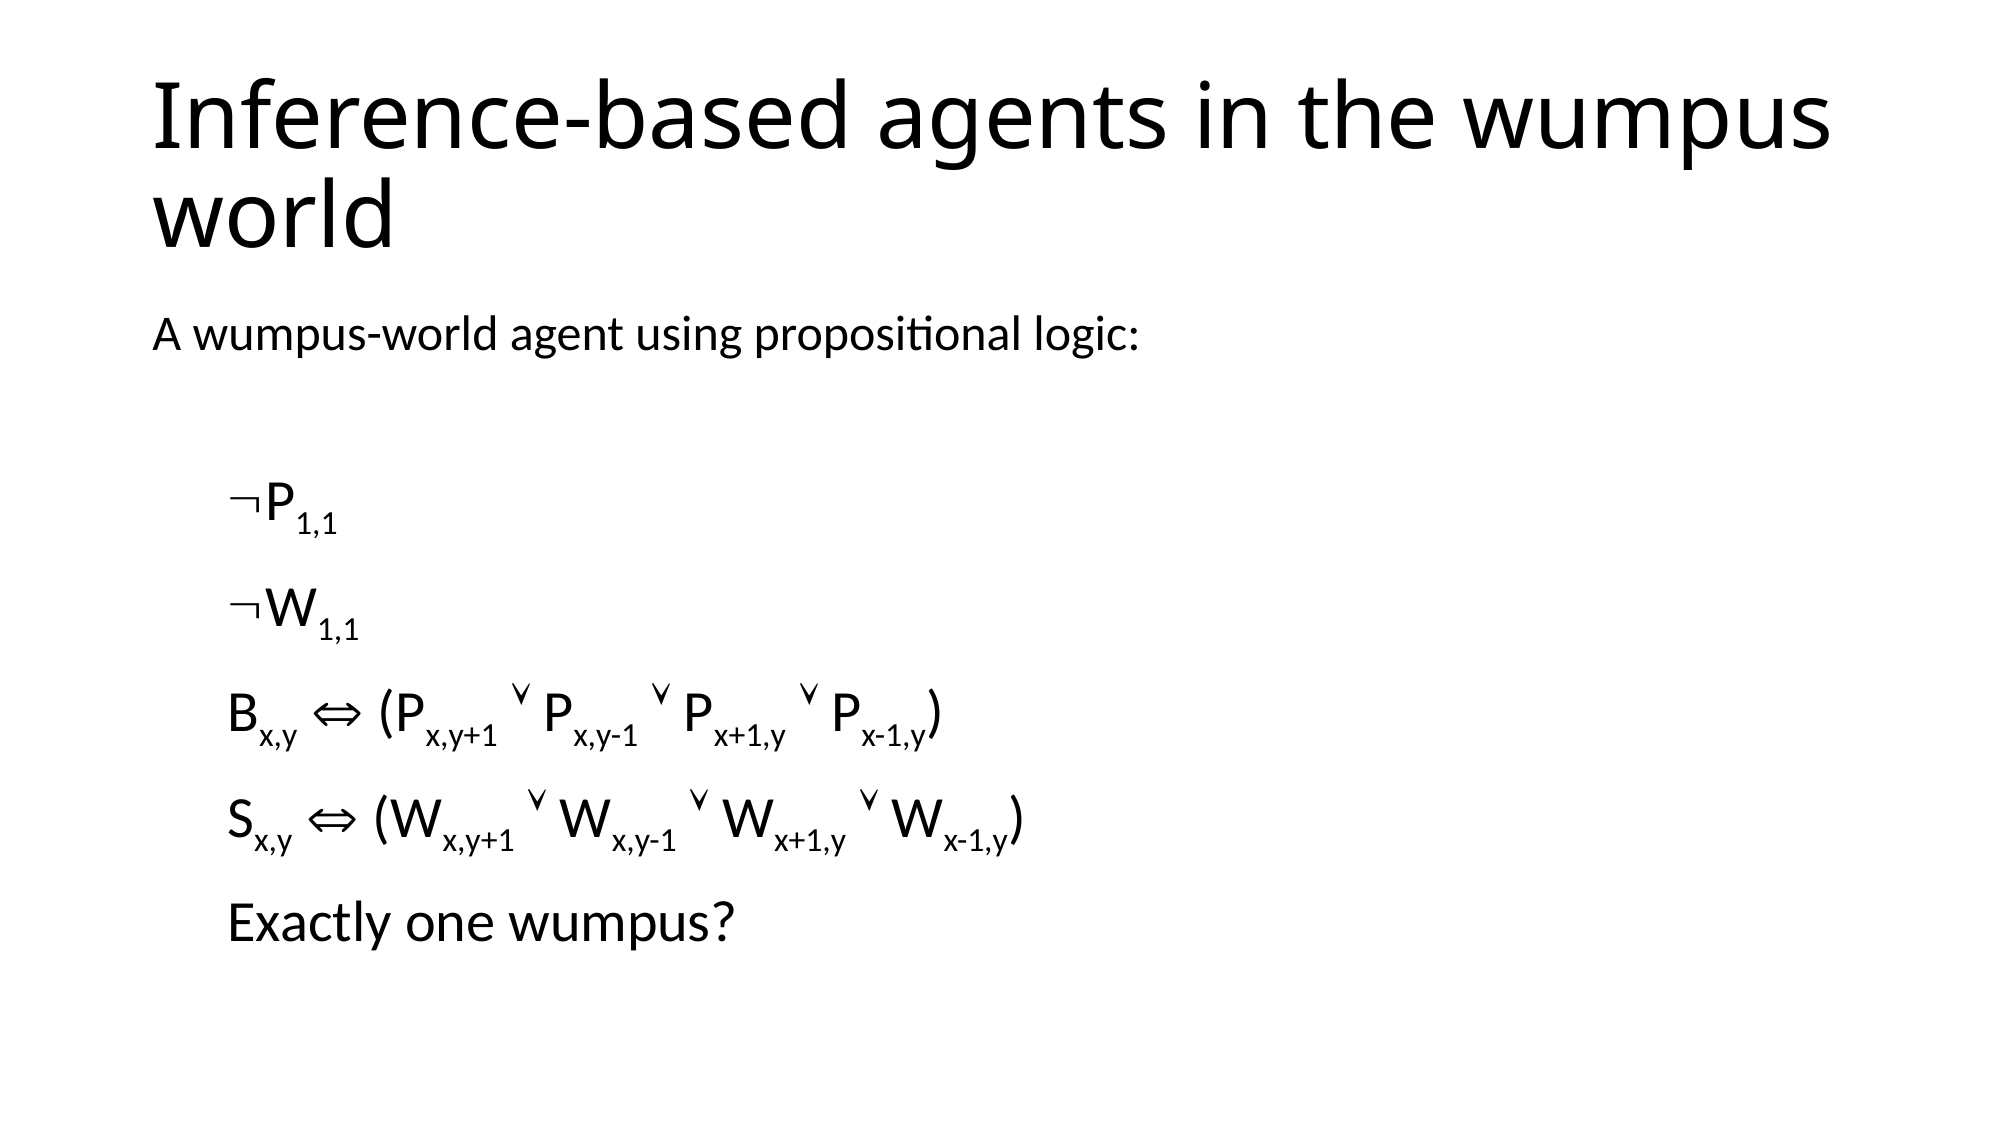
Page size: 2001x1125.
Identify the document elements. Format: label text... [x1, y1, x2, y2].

list A wumpus-world agent using propositional logic: P1,1 W1,1 Bx,y  (Px,y+1  Px,y-1  Px+1,y  Px-1,y) Sx,y  (Wx,y+1  Wx,y-1  Wx+1,y  Wx-1,y) Exactly one wumpus? [137, 299, 1863, 1014]
title Inference-based agents in the wumpus world [137, 59, 1863, 278]
